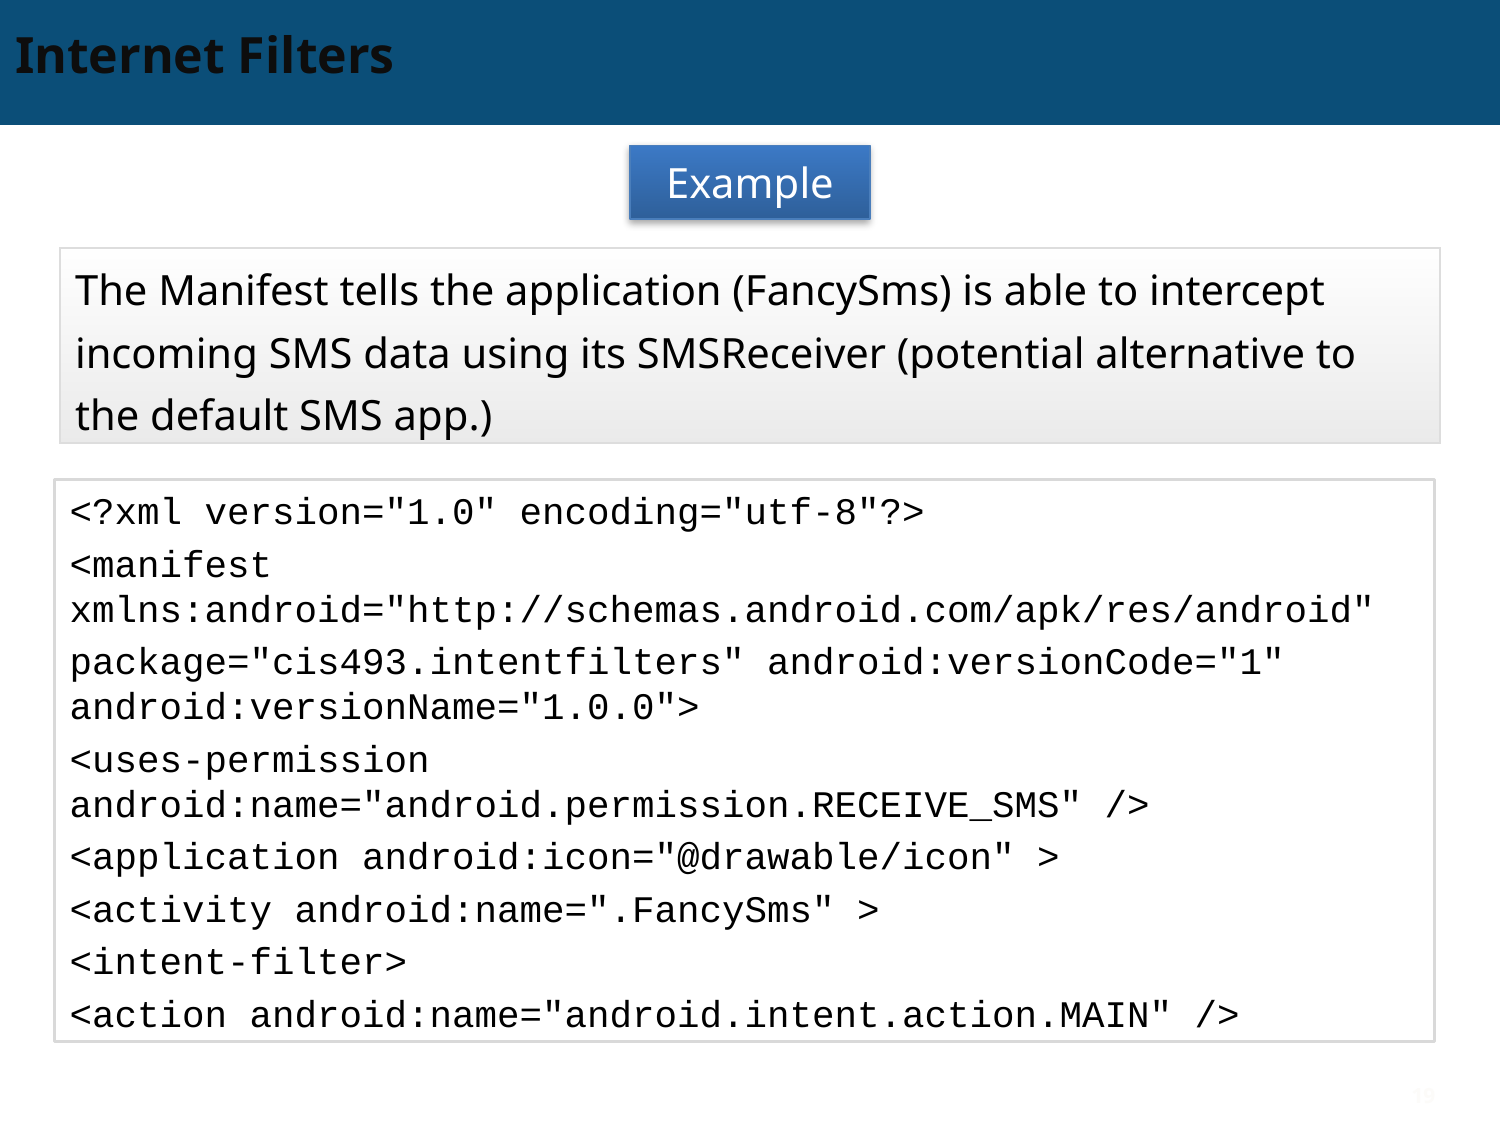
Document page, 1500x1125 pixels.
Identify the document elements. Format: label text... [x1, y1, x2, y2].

title Internet Filters [0, 21, 1351, 86]
text_box The Manifest tells the application (FancySms) is able to intercept incoming SMS data using its SMSReceiver (potential alternative to the default SMS app.) [59, 247, 1440, 443]
text_box <?xml version="1.0" encoding="utf‐8"?> <manifest xmlns:android="http://schemas.android.com/apk/res/android" package="cis493.intentfilters" android:versionCode="1" android:versionName="1.0.0"> <uses‐permission android:name="android.permission.RECEIVE_SMS" /> <application android:icon="@drawable/icon" > <activity android:name=".FancySms" > <intent‐filter> <action android:name="android.intent.action.MAIN" /> [54, 479, 1435, 1042]
text_box Example [629, 145, 871, 220]
